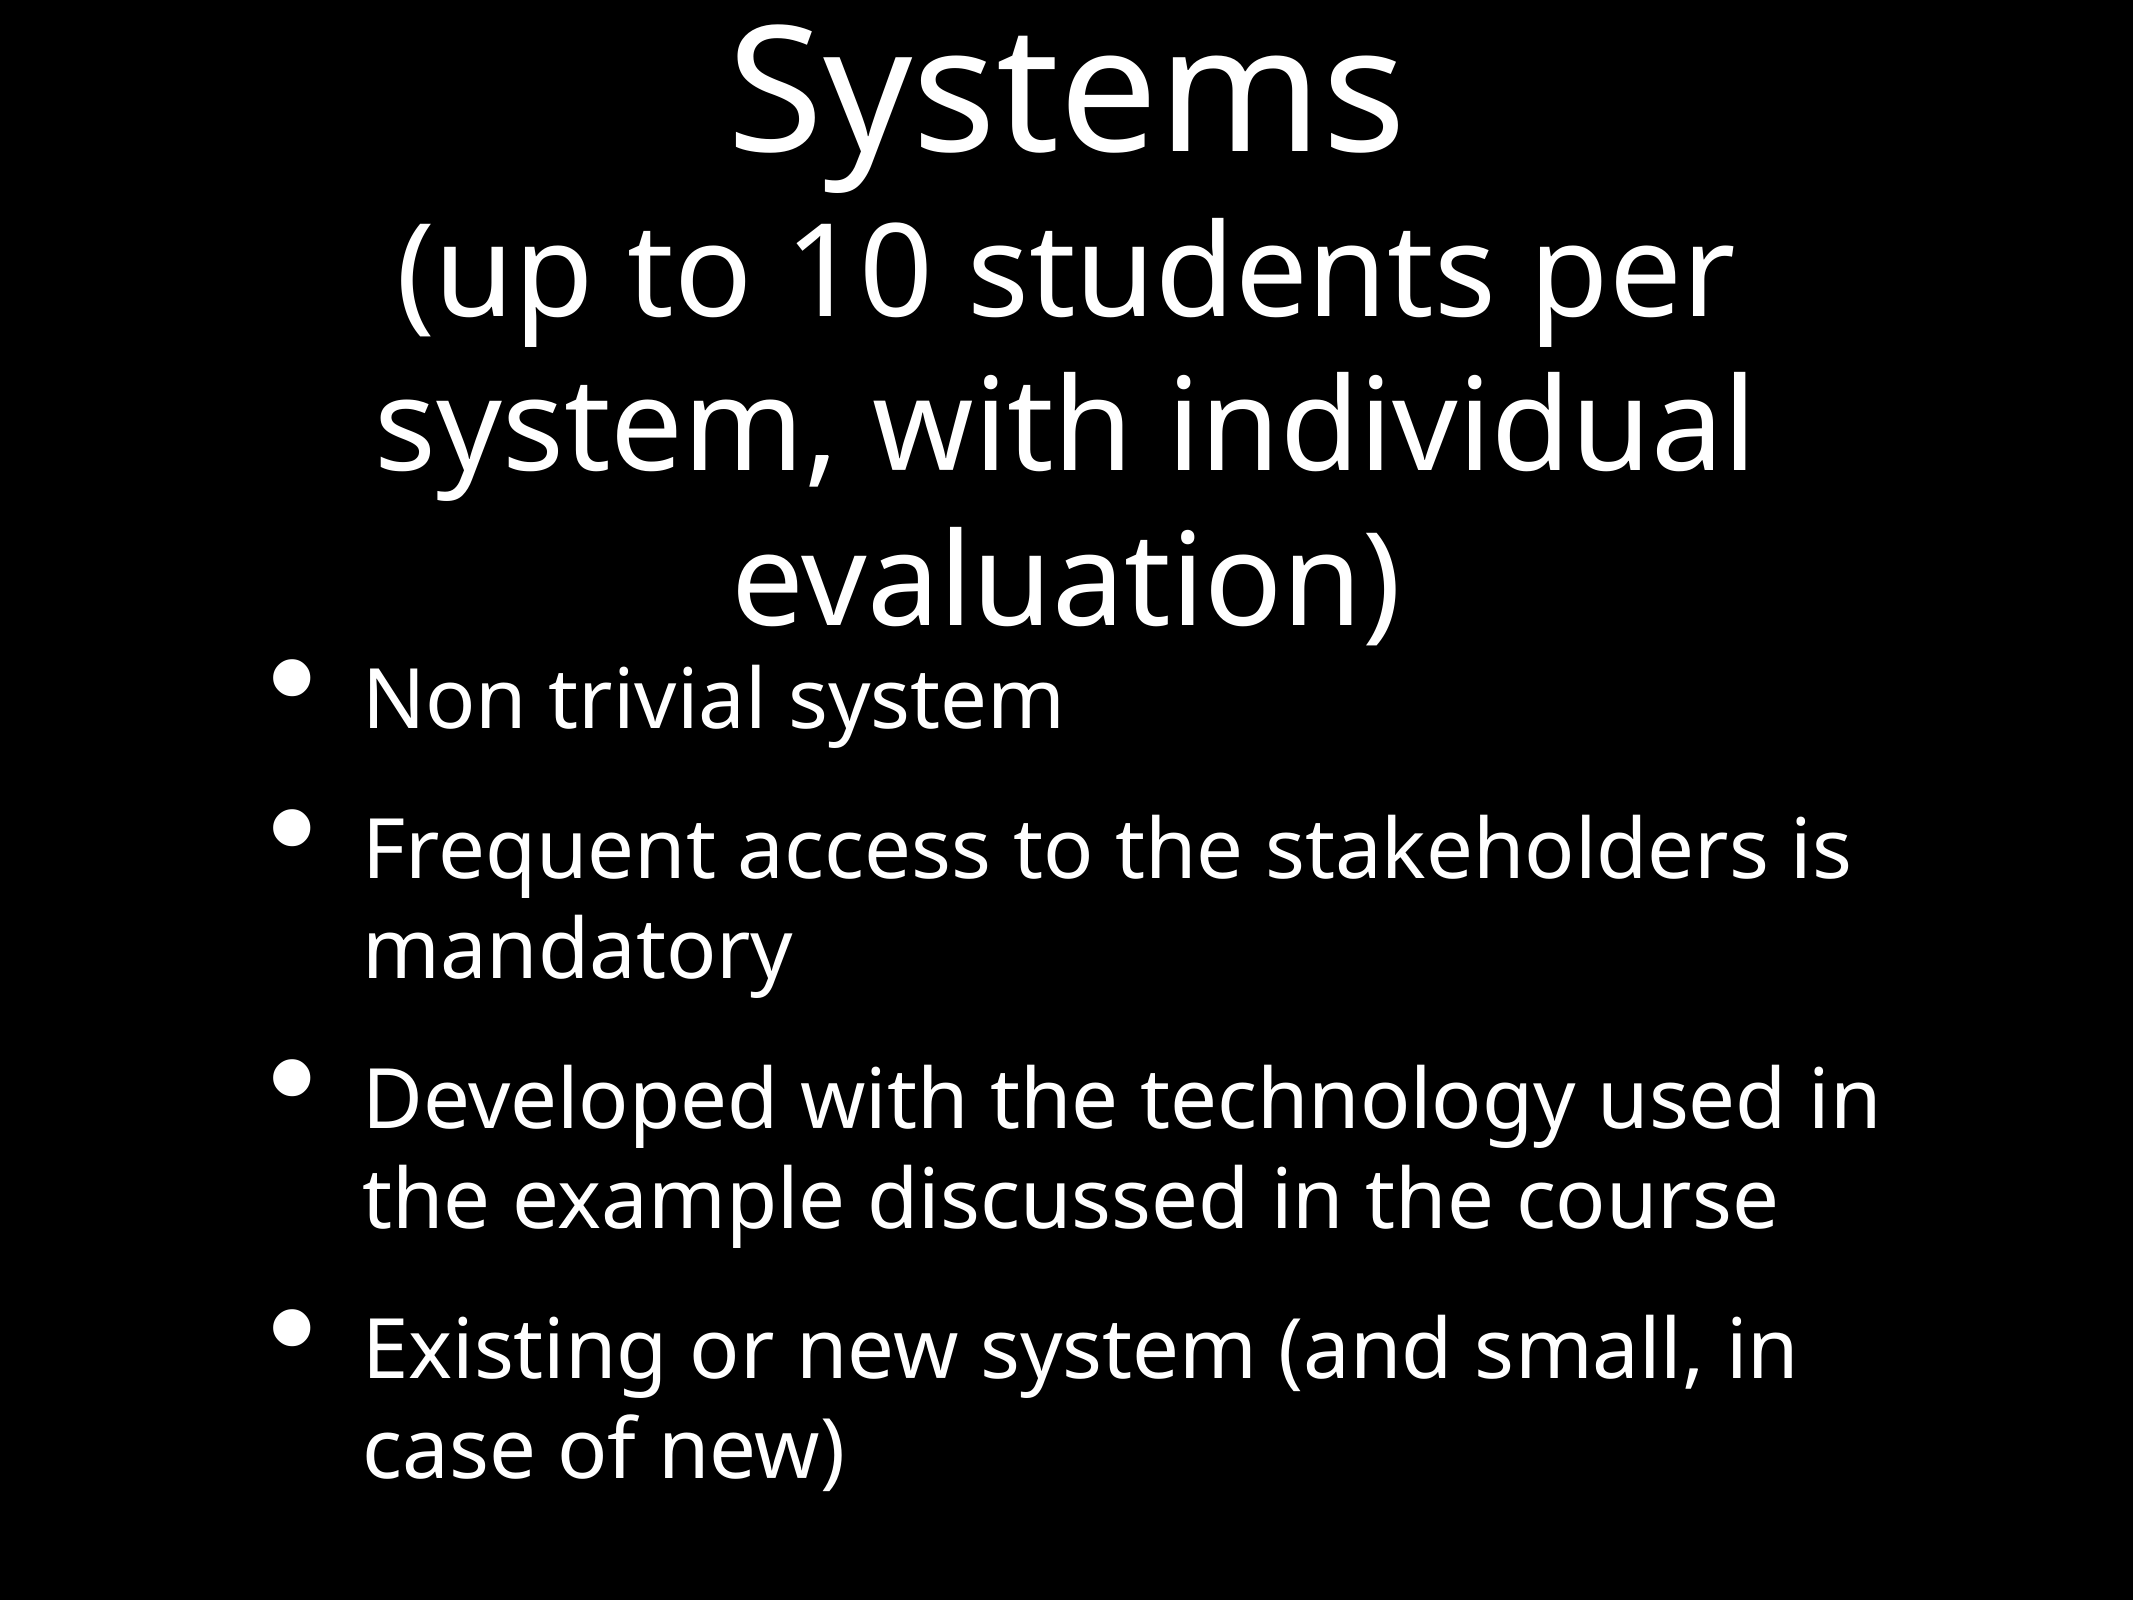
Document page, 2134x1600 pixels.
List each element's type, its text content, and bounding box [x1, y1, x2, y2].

title Systems (up to 10 students per system, with individual evaluation) [207, 41, 1926, 582]
list Non trivial system Frequent access to the stakeholders is mandatory Developed with the technology used in the example discussed in the course Existing or new system (and small, in case of new) [207, 582, 1926, 1557]
